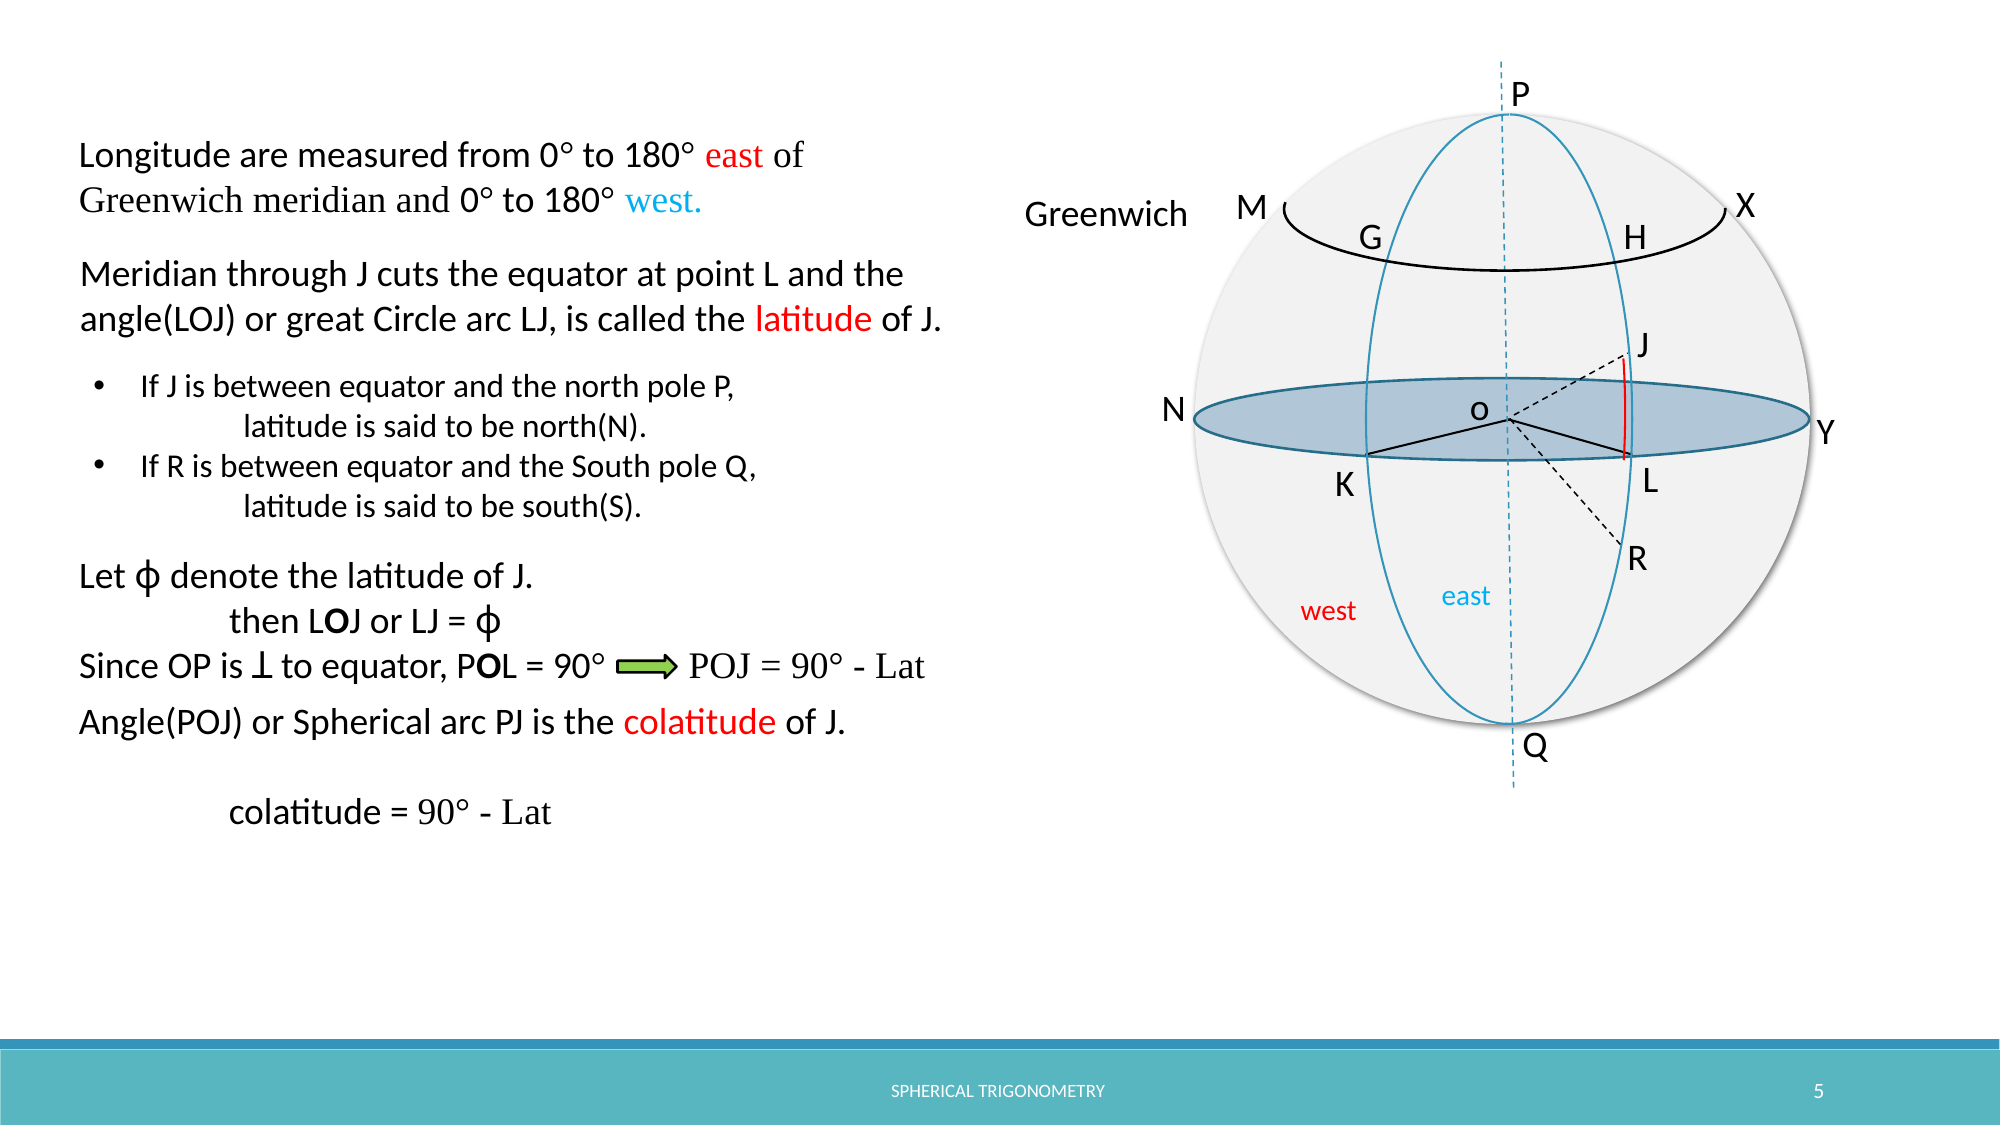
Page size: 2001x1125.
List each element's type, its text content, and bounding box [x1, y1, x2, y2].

footer spherical trigonometry [604, 1059, 1396, 1120]
text_box [616, 653, 678, 680]
slide_number 5 [1624, 1059, 1840, 1120]
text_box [1146, 60, 1877, 793]
text_box Meridian through J cuts the equator at point L and the angle(LOJ) or great Circle arc LJ, is called the latitude of J. [65, 241, 977, 347]
text_box Let ϕ denote the latitude of J. then LOJ or LJ = ϕ Since OP is Ʇ to equator, POL = 90° POJ = 90° - Lat [64, 543, 1117, 694]
text_box Angle(POJ) or Spherical arc PJ is the colatitude of J. colatitude = 90° - Lat [64, 689, 890, 840]
text_box If J is between equator and the north pole P, latitude is said to be north(N). If R is between equator and the South pole Q, latitude is said to be south(S). [78, 357, 786, 532]
text_box Greenwich [1009, 181, 1143, 241]
text_box Longitude are measured from 0° to 180° east of Greenwich meridian and 0° to 180° west. [64, 122, 917, 228]
